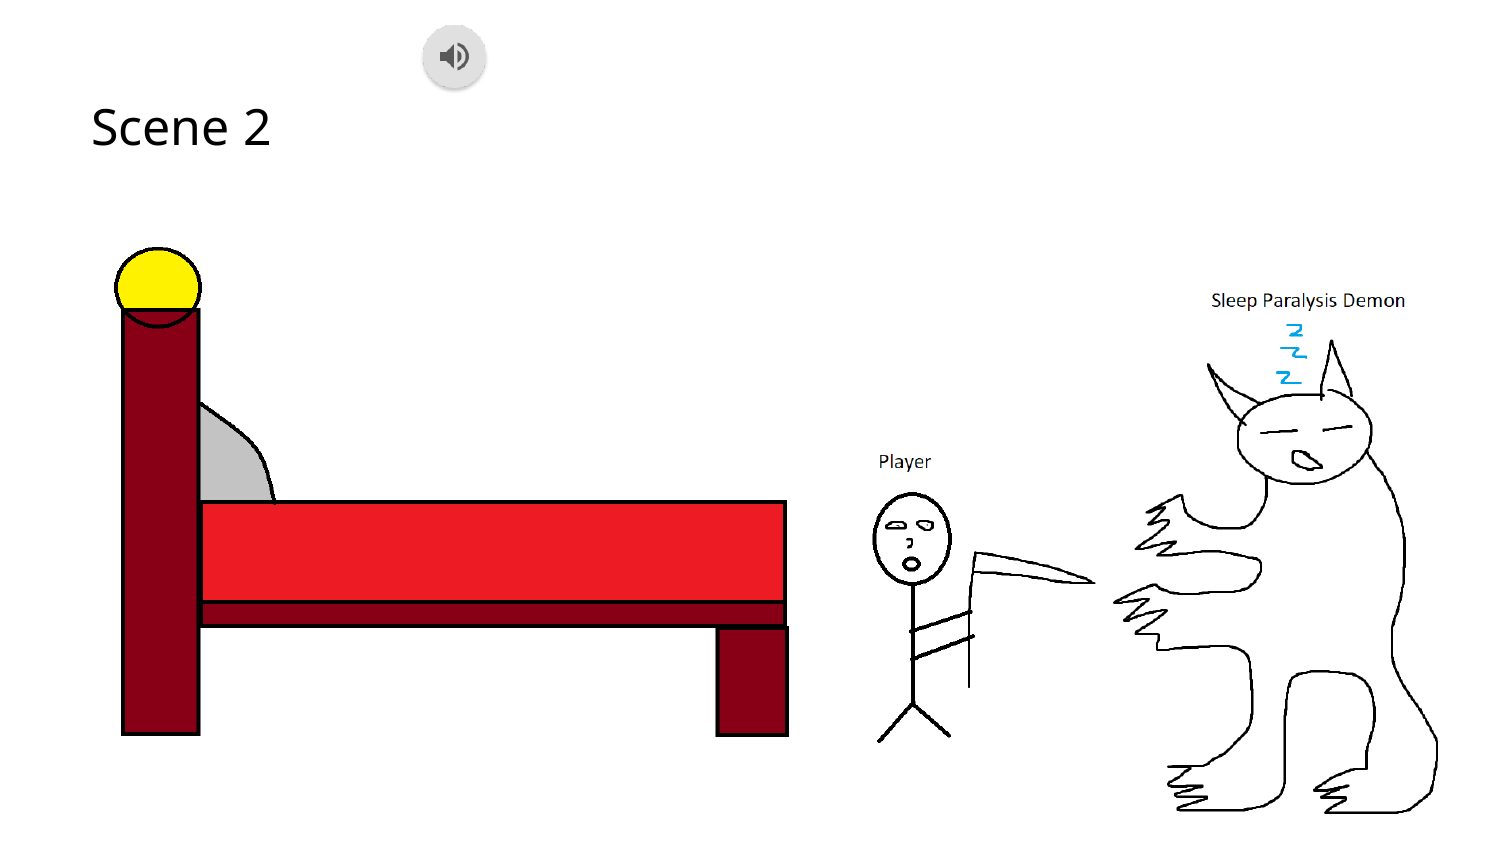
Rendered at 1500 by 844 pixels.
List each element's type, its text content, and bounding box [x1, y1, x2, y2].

text_box Scene 2 [76, 80, 796, 171]
picture [416, 18, 492, 95]
picture [50, 193, 1450, 823]
